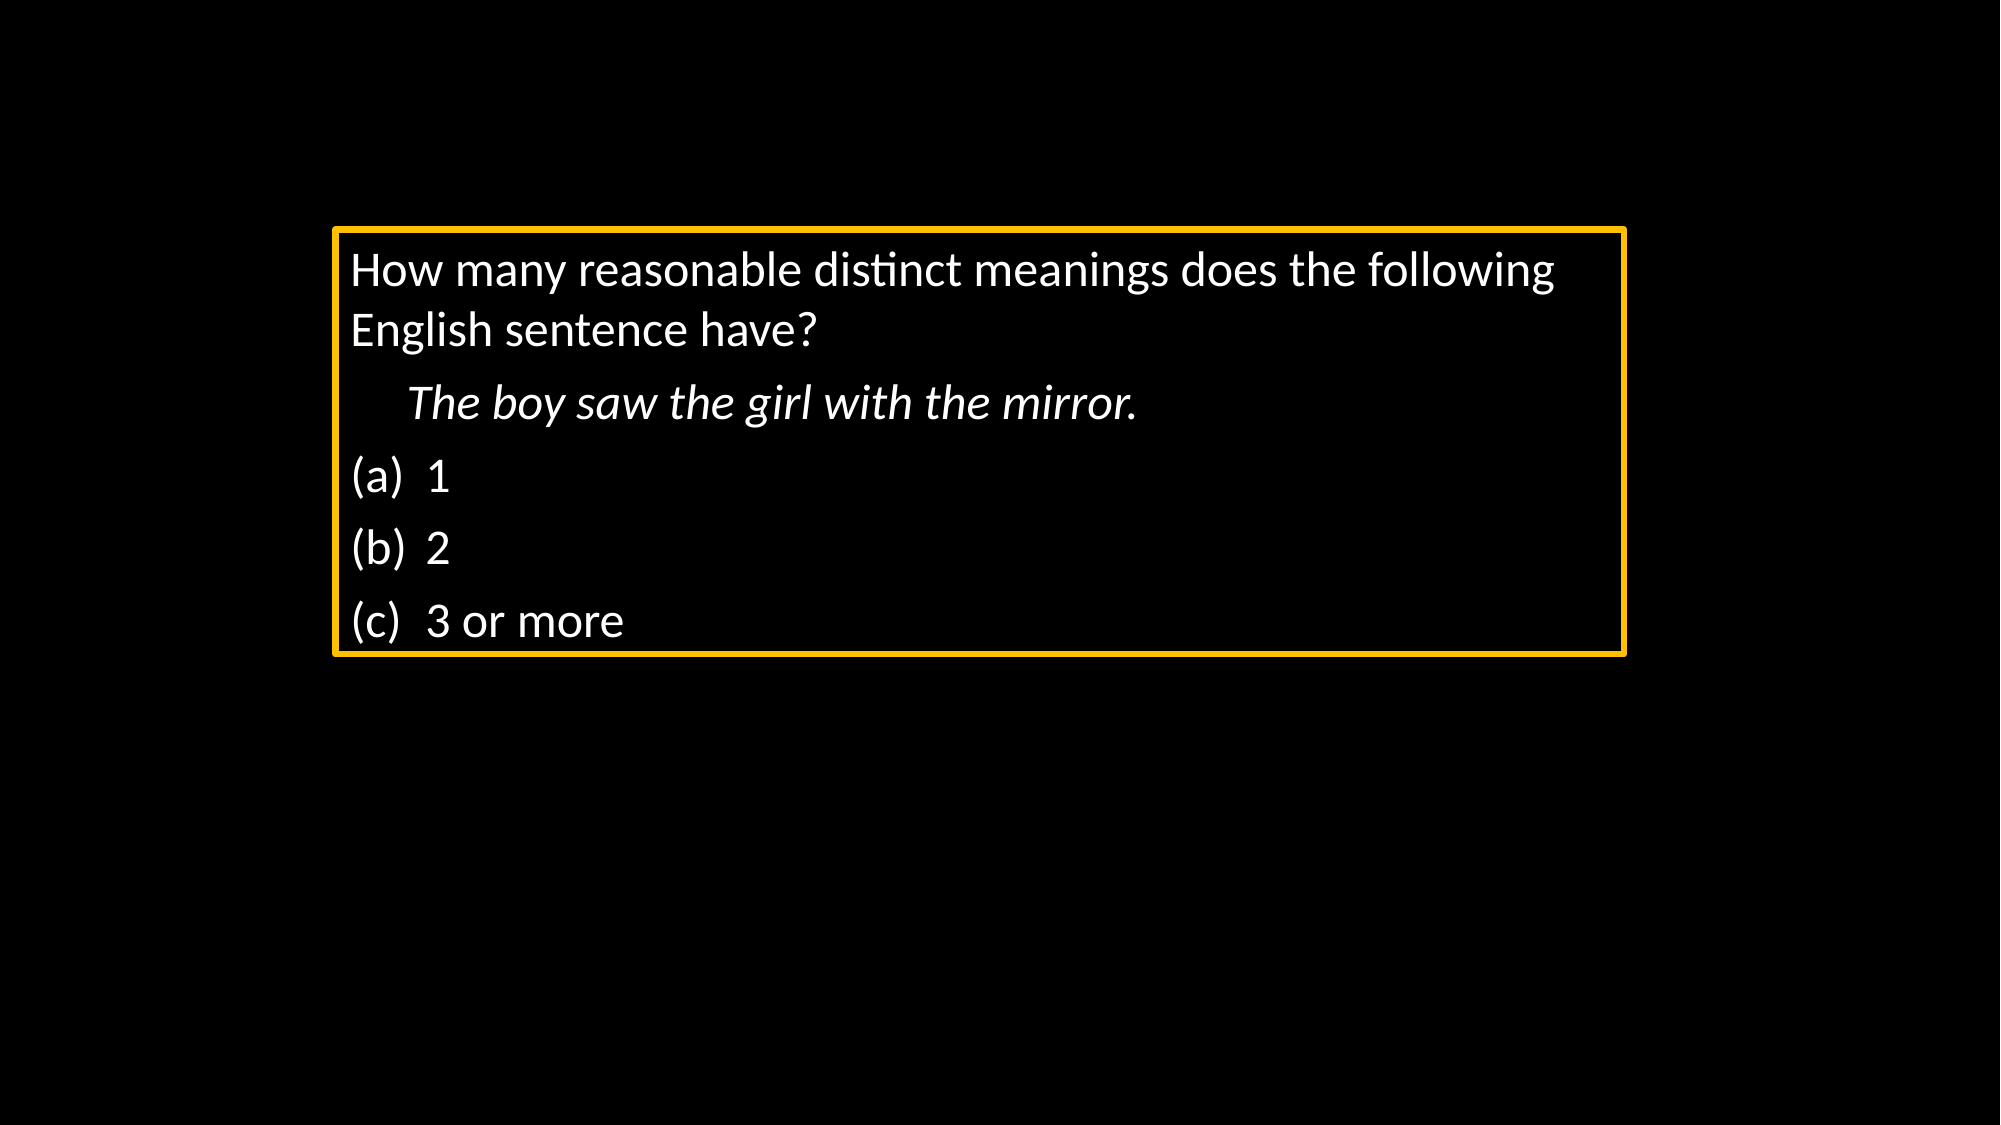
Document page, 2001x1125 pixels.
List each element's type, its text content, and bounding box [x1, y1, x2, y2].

text_box How many reasonable distinct meanings does the following English sentence have? The boy saw the girl with the mirror. 1 2 3 or more [335, 229, 1624, 655]
